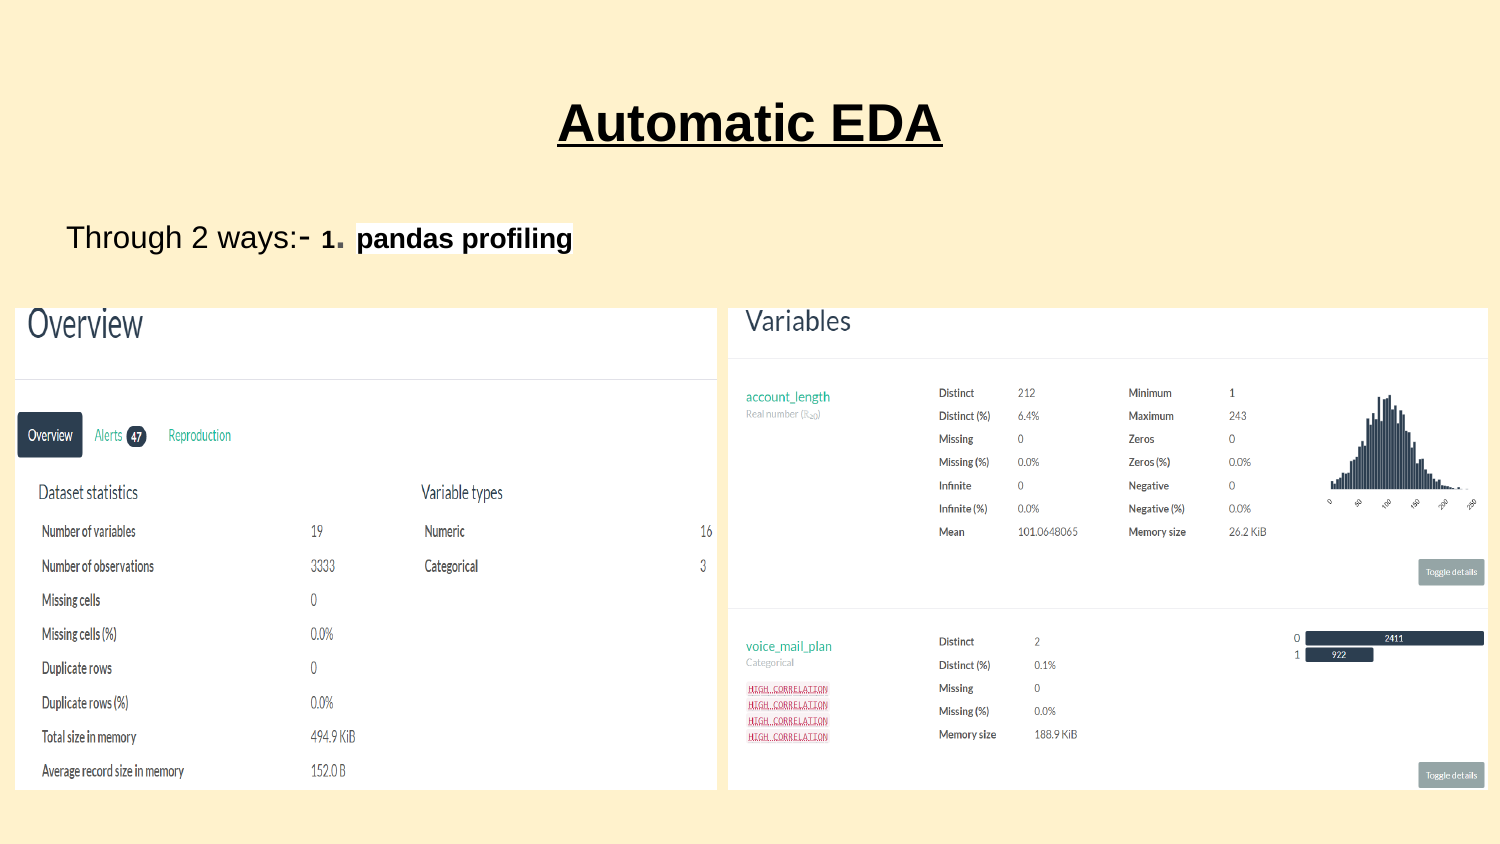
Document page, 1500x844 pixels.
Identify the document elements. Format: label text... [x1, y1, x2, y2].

title Automatic EDA [51, 72, 1449, 167]
picture [728, 308, 1488, 790]
list Through 2 ways:- 1. pandas profiling [51, 189, 1449, 315]
picture [14, 308, 717, 790]
